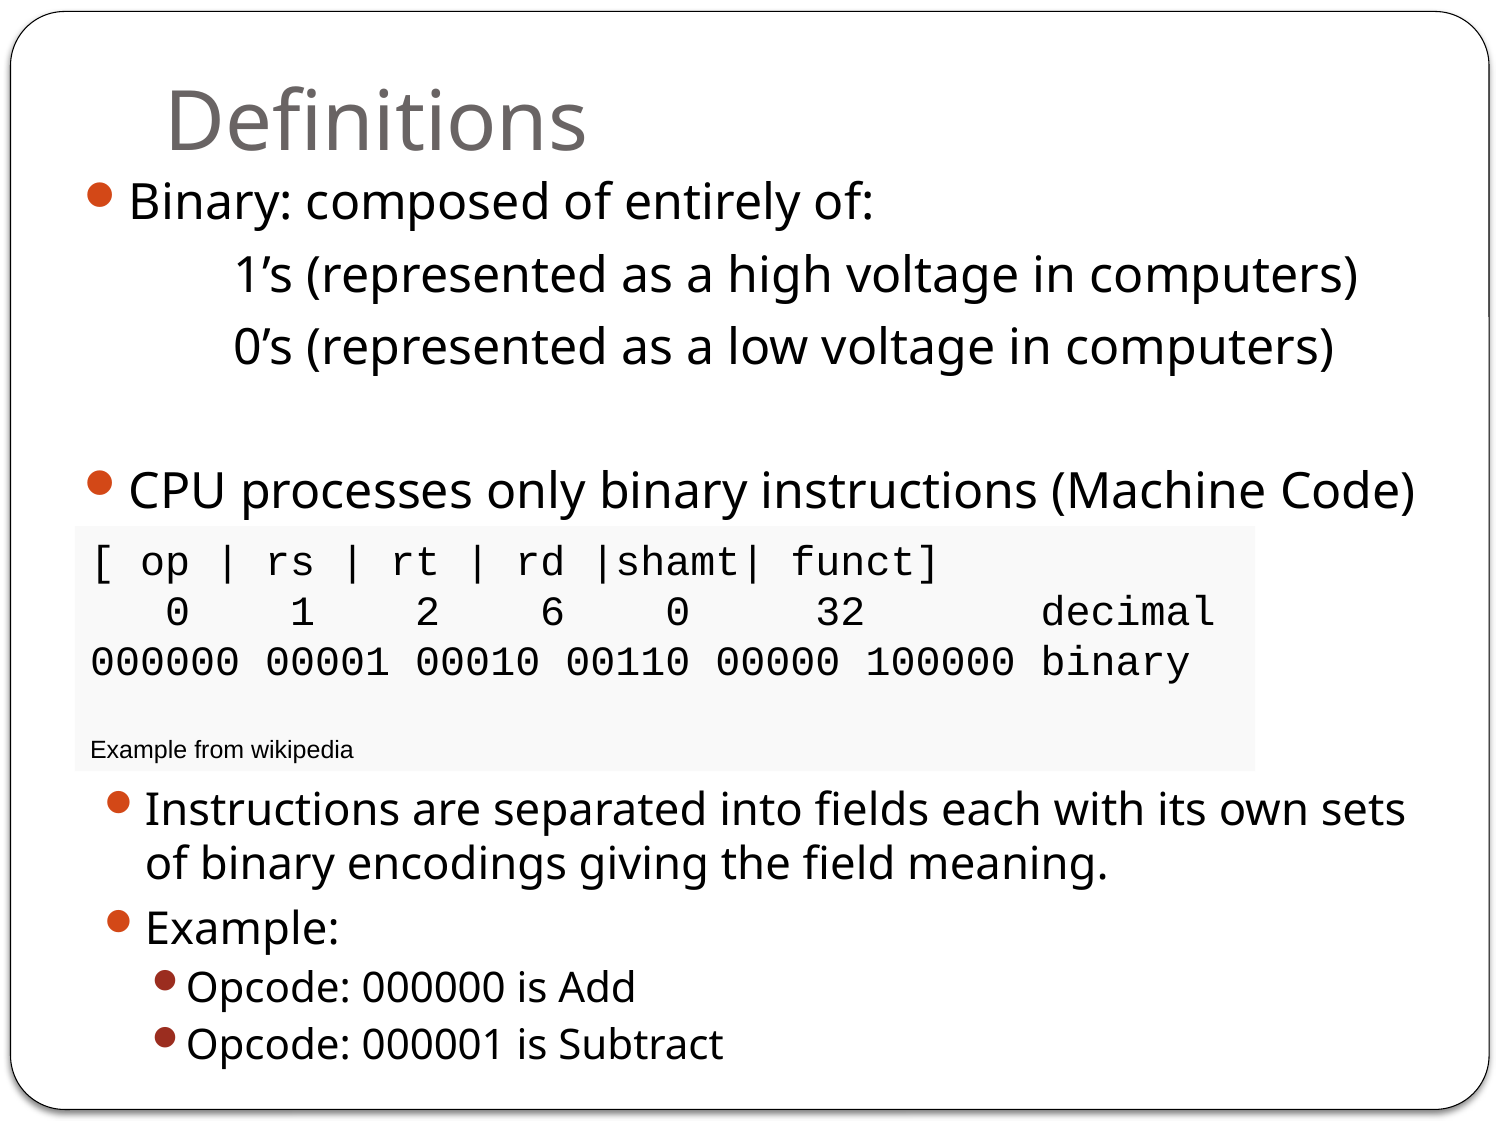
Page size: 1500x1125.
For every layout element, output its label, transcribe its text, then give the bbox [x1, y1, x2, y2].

text_box Instructions are separated into fields each with its own sets of binary encodings giving the field meaning. Example: Opcode: 000000 is Add Opcode: 000001 is Subtract [89, 772, 1452, 1079]
text_box Binary: composed of entirely of: 1’s (represented as a high voltage in computers) 0’s (represented as a low voltage in computers) CPU processes only binary instructions (Machine Code) [69, 162, 1432, 554]
title Definitions [150, 50, 1425, 162]
text_box [ op | rs | rt | rd |shamt| funct] 0 1 2 6 0 32 decimal 000000 00001 00010 00110 00000 100000 binary Example from wikipedia [74, 526, 1256, 772]
